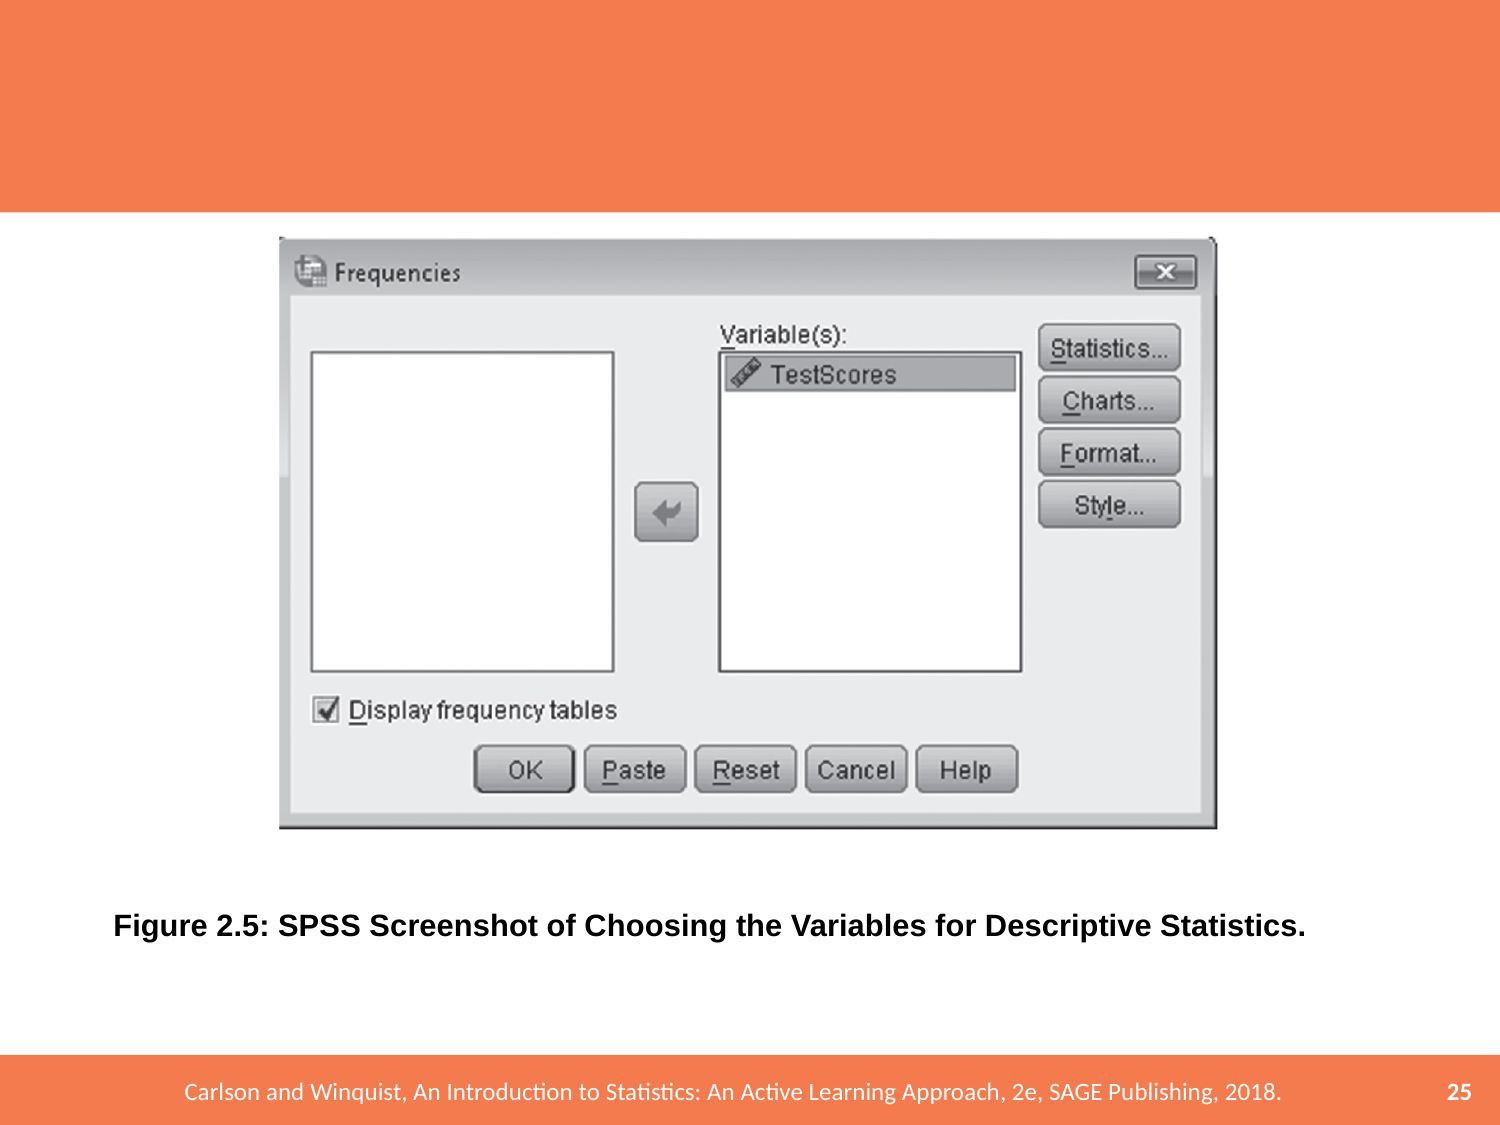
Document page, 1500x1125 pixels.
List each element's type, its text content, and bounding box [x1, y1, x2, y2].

slide_number 25 [1387, 1060, 1488, 1120]
title Figure 2.5: SPSS Screenshot of Choosing the Variables for Descriptive Statistics. [91, 875, 1330, 950]
footer Carlson and Winquist, An Introduction to Statistics: An Active Learning Approach, 2e, SAGE Publishing, 2018. [150, 1060, 1325, 1121]
picture [275, 236, 1222, 834]
